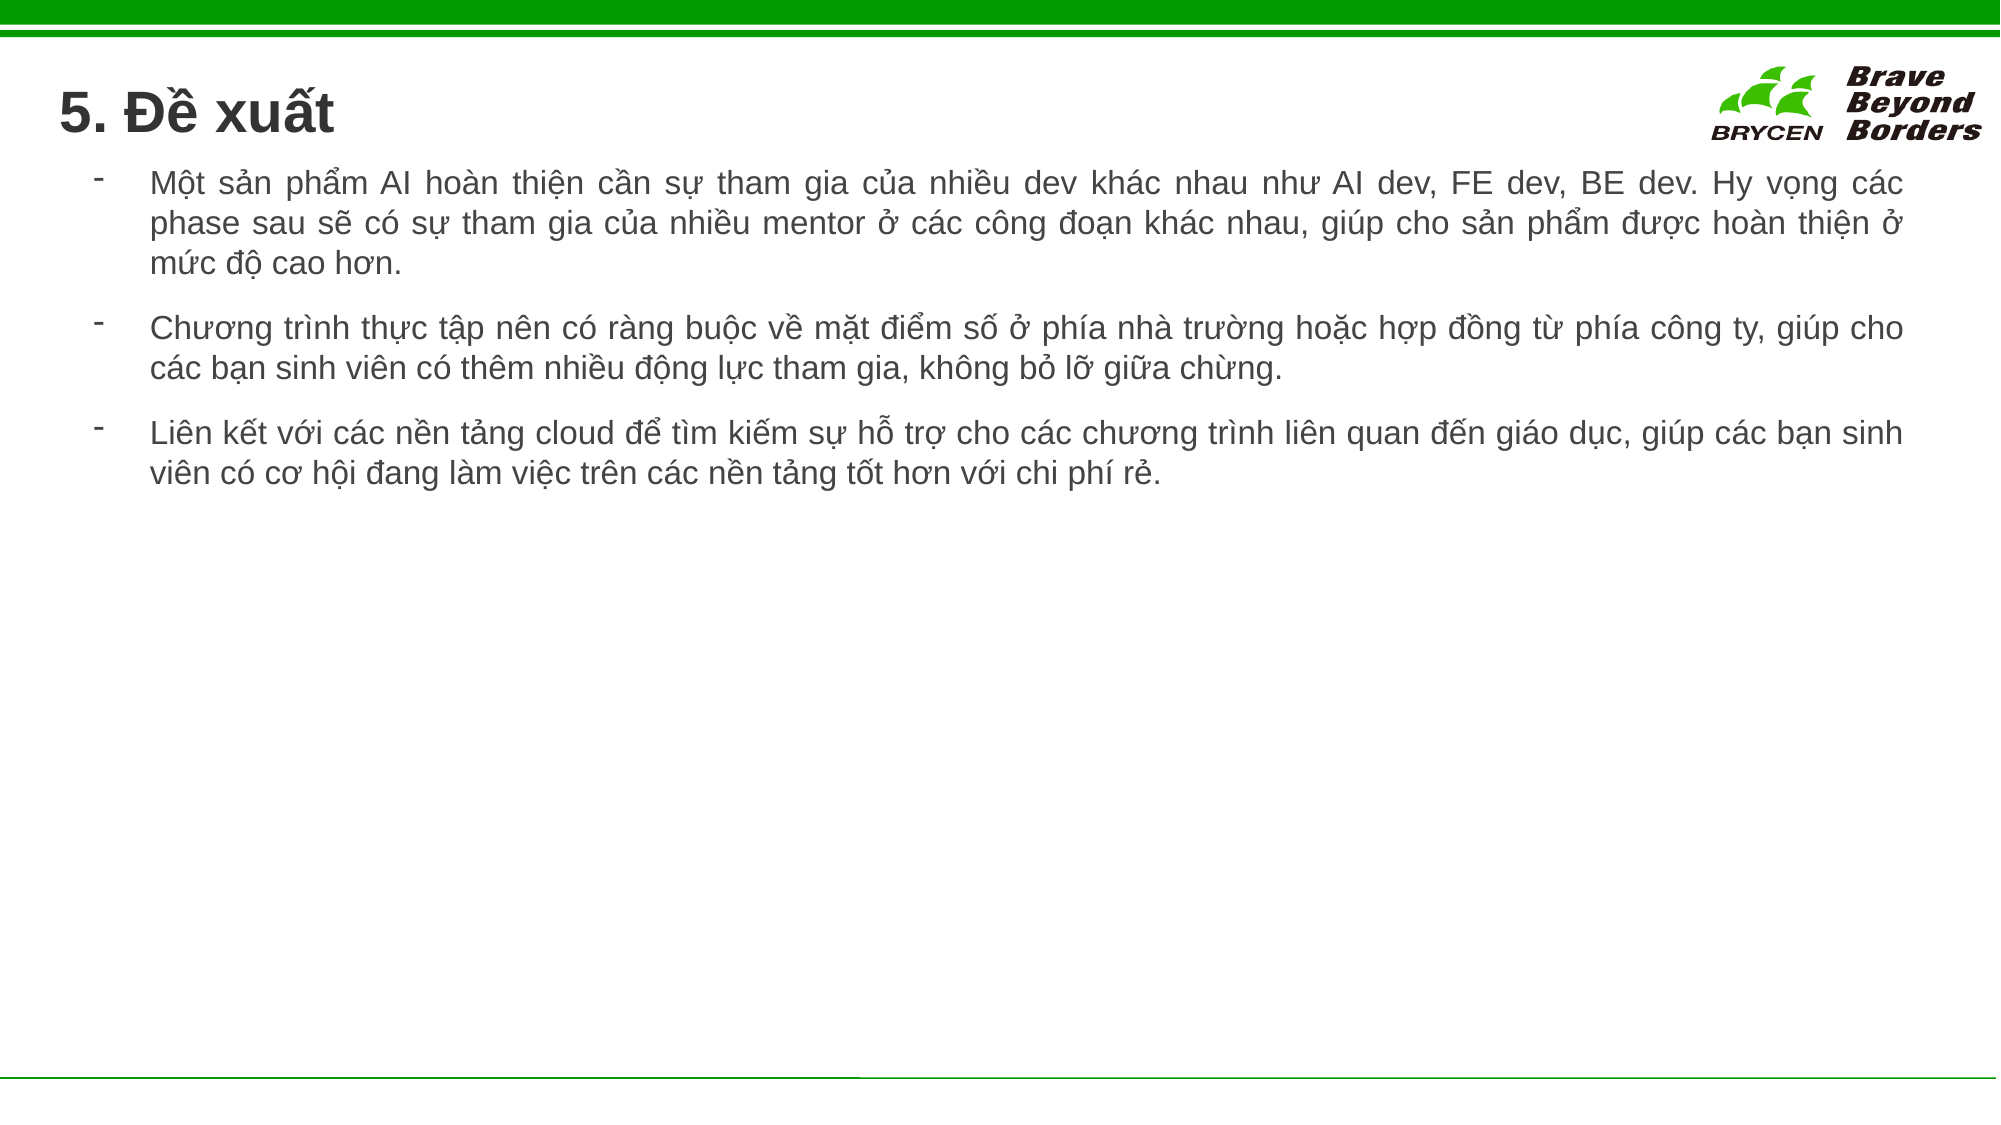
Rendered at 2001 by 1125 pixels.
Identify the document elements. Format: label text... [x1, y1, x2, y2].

text_box Một sản phẩm AI hoàn thiện cần sự tham gia của nhiều dev khác nhau như AI dev, FE dev, BE dev. Hy vọng các phase sau sẽ có sự tham gia của nhiều mentor ở các công đoạn khác nhau, giúp cho sản phẩm được hoàn thiện ở mức độ cao hơn. Chương trình thực tập nên có ràng buộc về mặt điểm số ở phía nhà trường hoặc hợp đồng từ phía công ty, giúp cho các bạn sinh viên có thêm nhiều động lực tham gia, không bỏ lỡ giữa chừng. Liên kết với các nền tảng cloud để tìm kiếm sự hỗ trợ cho các chương trình liên quan đến giáo dục, giúp các bạn sinh viên có cơ hội đang làm việc trên các nền tảng tốt hơn với chi phí rẻ. [78, 154, 1922, 499]
picture [1692, 54, 2001, 149]
text_box 5. Đề xuất [45, 66, 351, 152]
